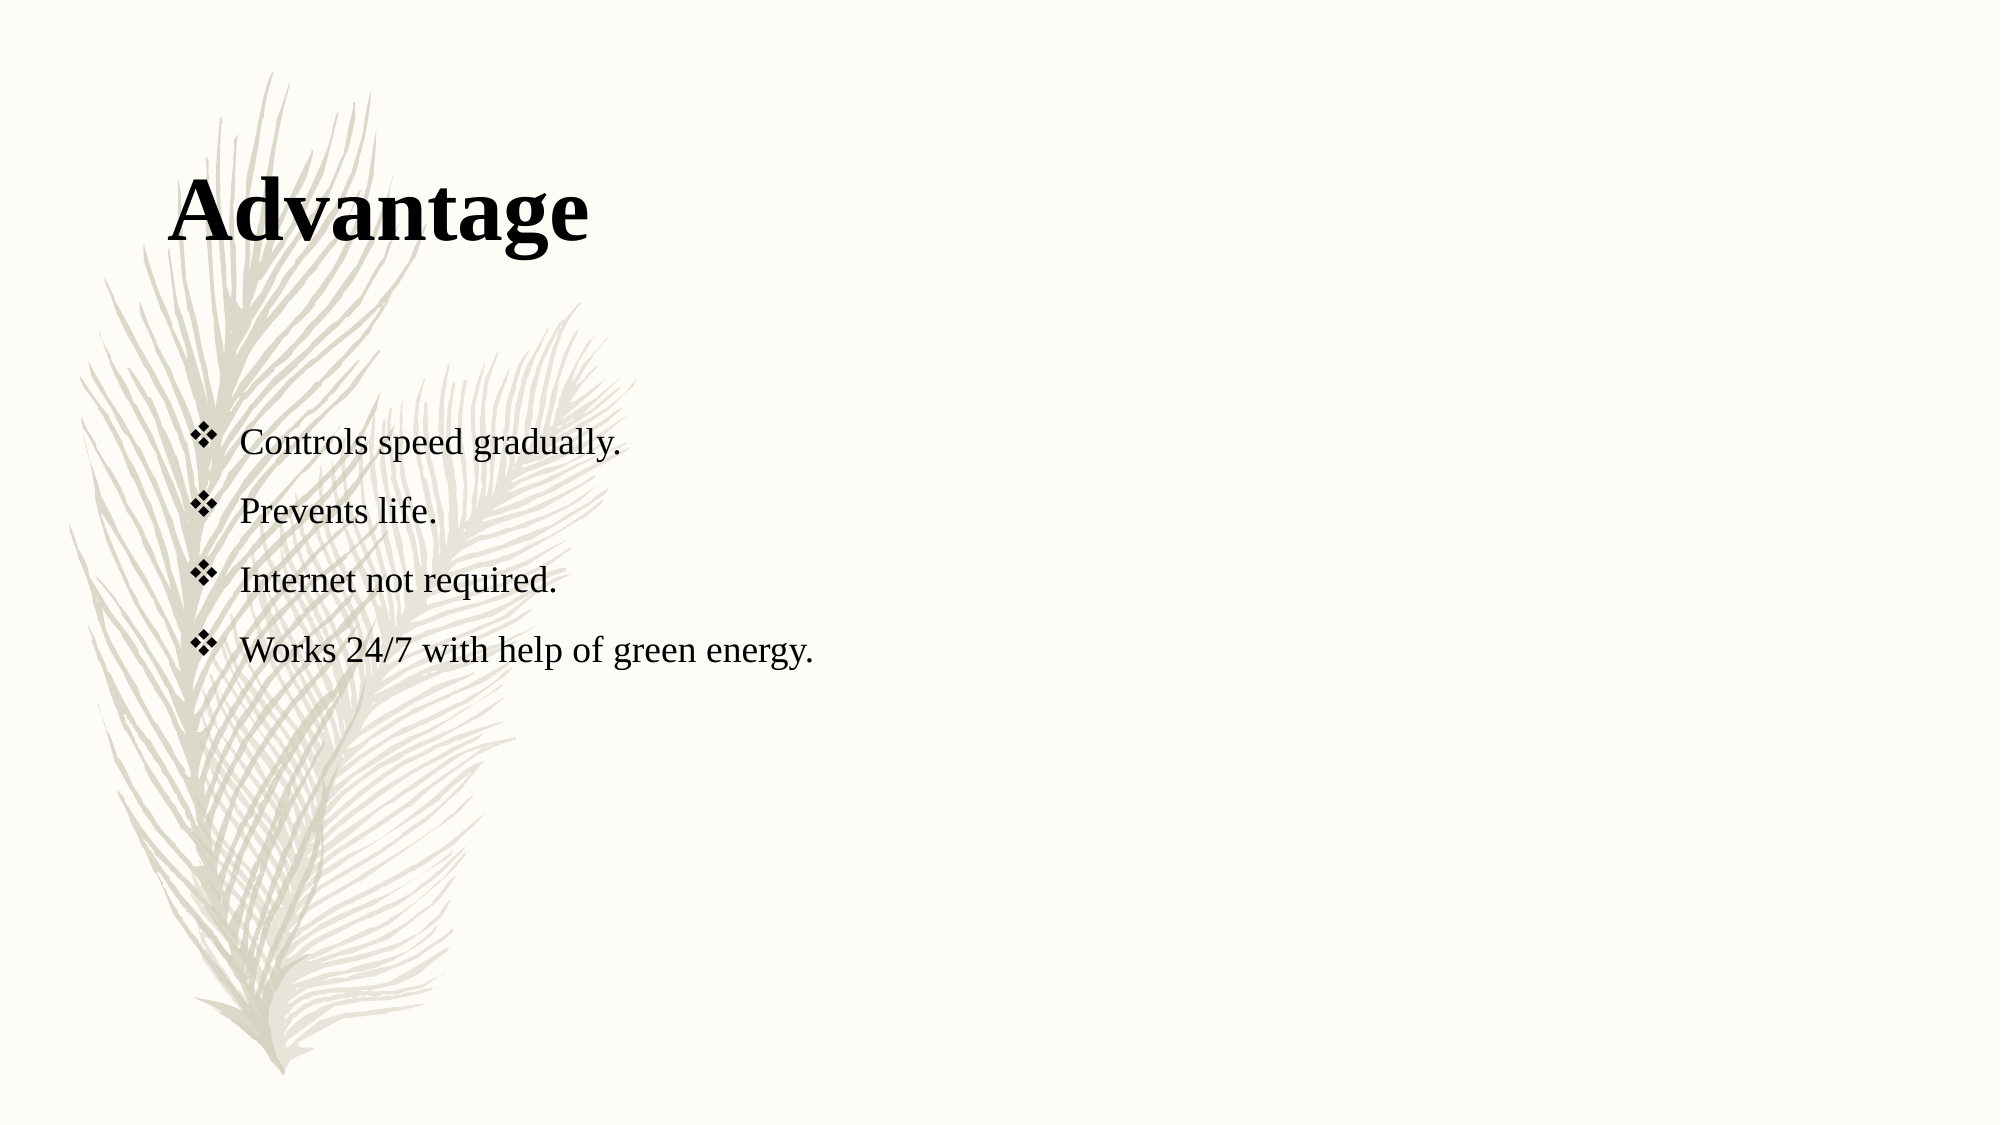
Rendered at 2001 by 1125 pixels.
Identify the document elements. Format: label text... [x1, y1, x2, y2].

list Controls speed gradually. Prevents life. Internet not required. Works 24/7 with help of green energy. [172, 404, 1611, 1004]
title Advantage [152, 145, 1593, 354]
